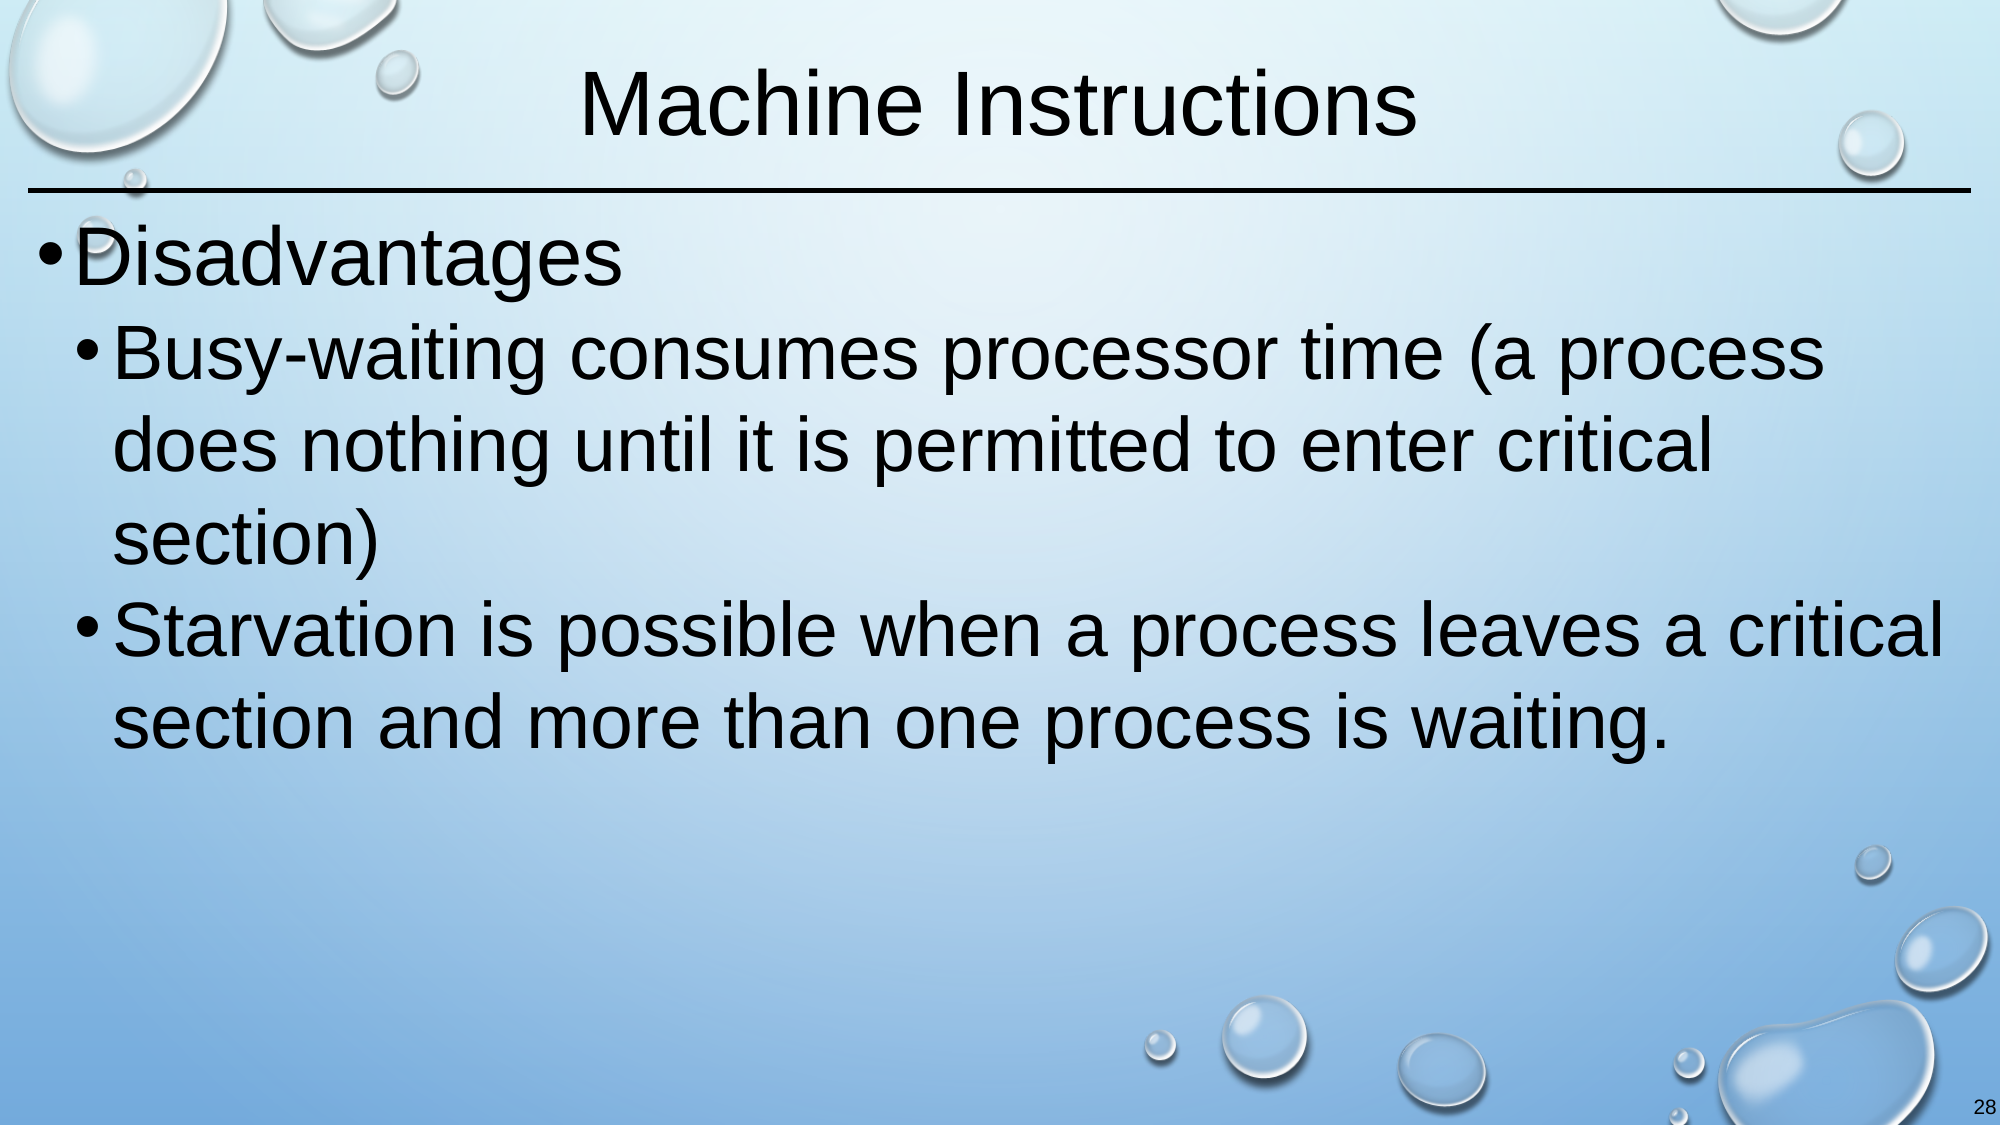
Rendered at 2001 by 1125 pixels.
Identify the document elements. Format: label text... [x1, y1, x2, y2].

title Machine Instructions [28, 25, 1972, 187]
list Disadvantages Busy-waiting consumes processor time (a process does nothing until it is permitted to enter critical section) Starvation is possible when a process leaves a critical section and more than one process is waiting. [28, 195, 1972, 1108]
slide_number 28 [1909, 1089, 2000, 1124]
picture [0, 0, 2000, 1125]
